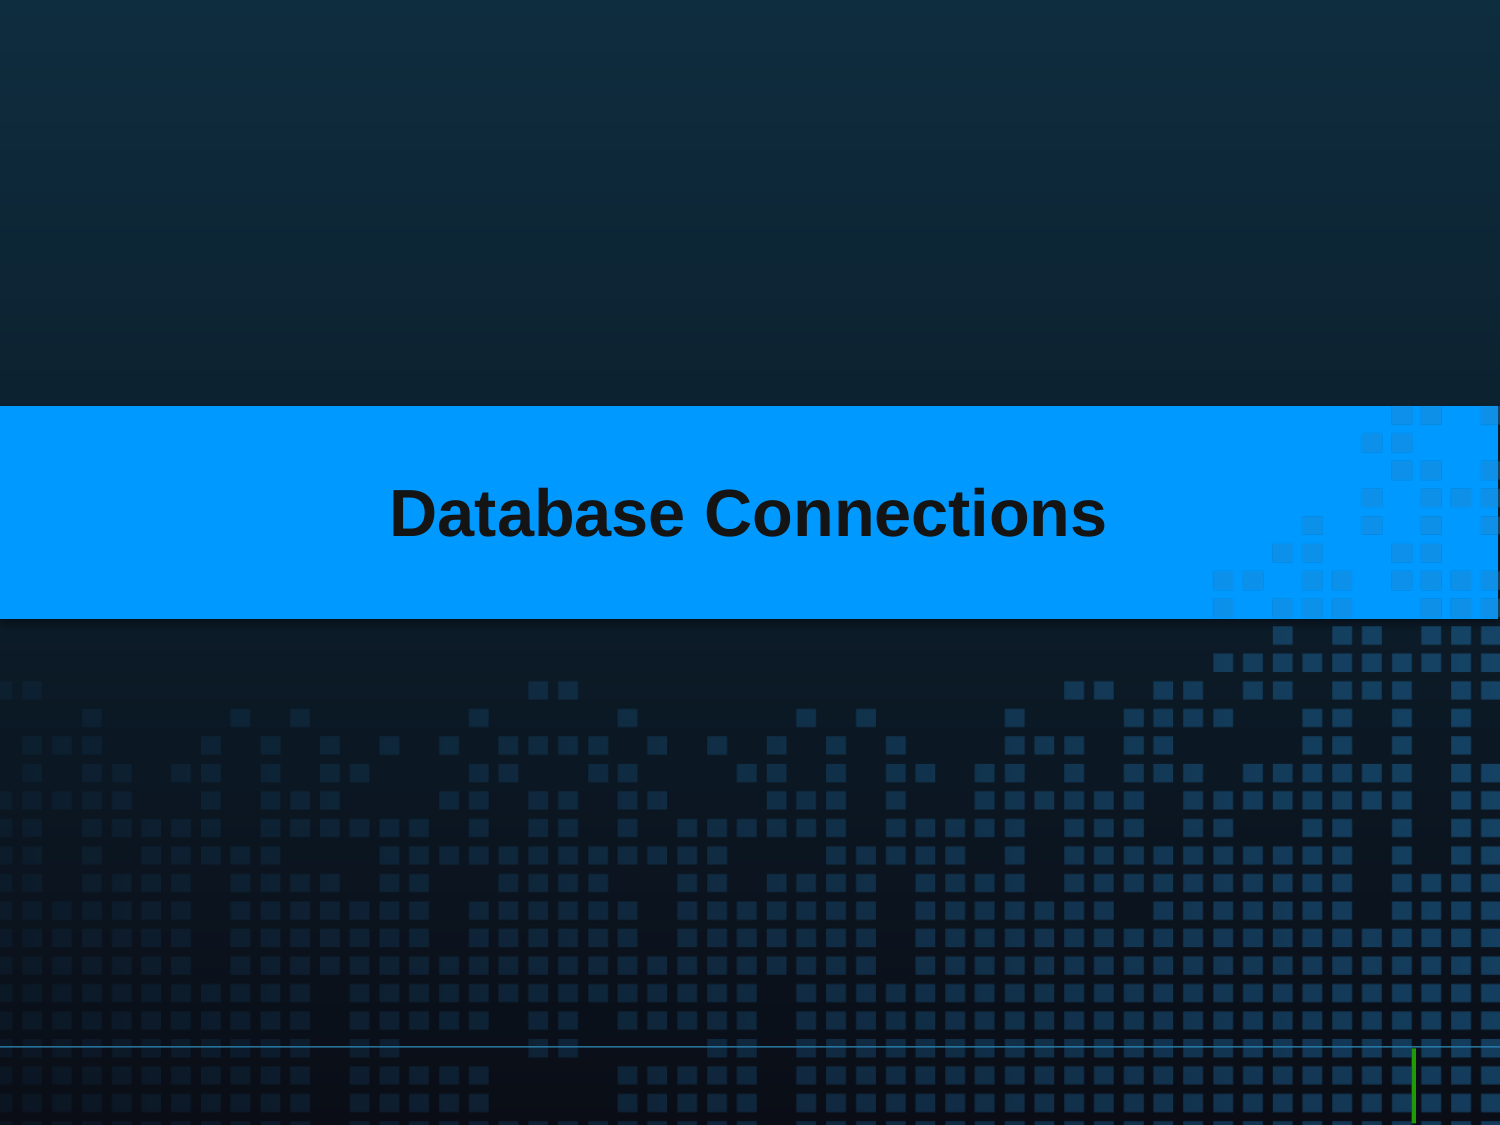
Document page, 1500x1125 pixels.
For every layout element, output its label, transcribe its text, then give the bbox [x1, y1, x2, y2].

list Database Connections [0, 462, 1499, 559]
picture [0, 225, 1500, 1125]
